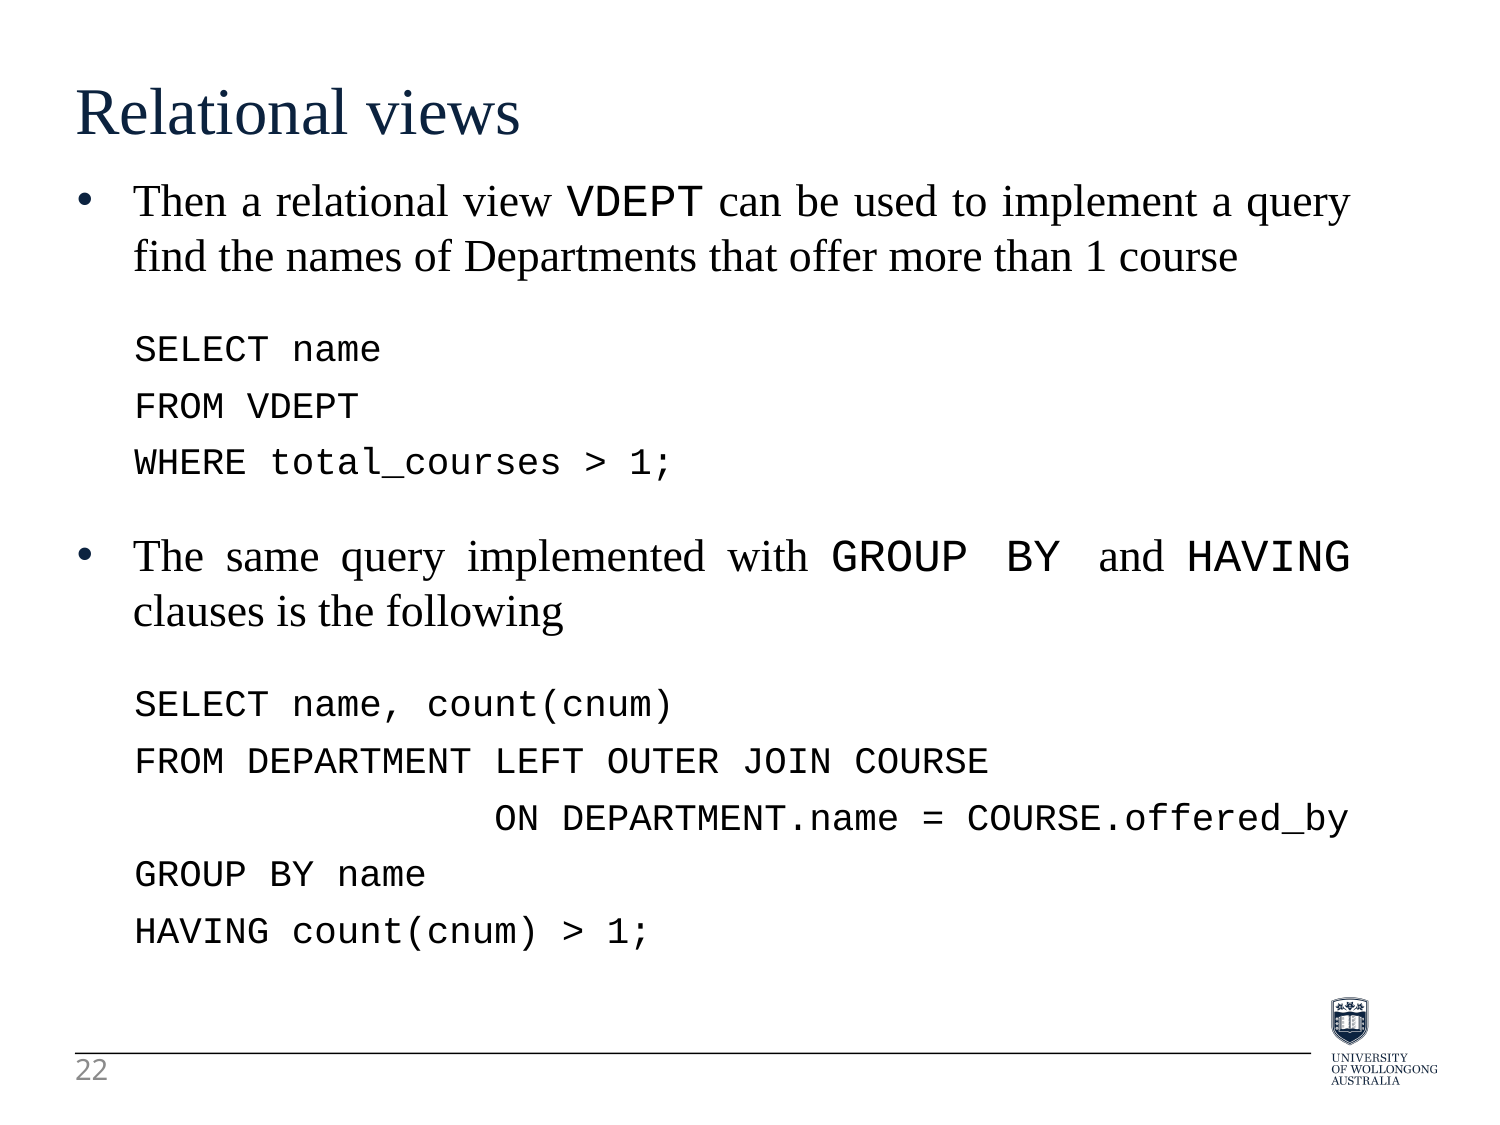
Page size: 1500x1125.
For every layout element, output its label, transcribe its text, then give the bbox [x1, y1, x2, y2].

text_box Relational views [74, 67, 1412, 206]
text_box Then a relational view VDEPT can be used to implement a query find the names of Departments that offer more than 1 course SELECT name FROM VDEPT WHERE total_courses > 1; The same query implemented with GROUP BY and HAVING clauses is the following SELECT name, count(cnum) FROM DEPARTMENT LEFT OUTER JOIN COURSE ON DEPARTMENT.name = COURSE.offered_by GROUP BY name HAVING count(cnum) > 1; [75, 170, 1367, 244]
text_box 22 [75, 1059, 135, 1091]
